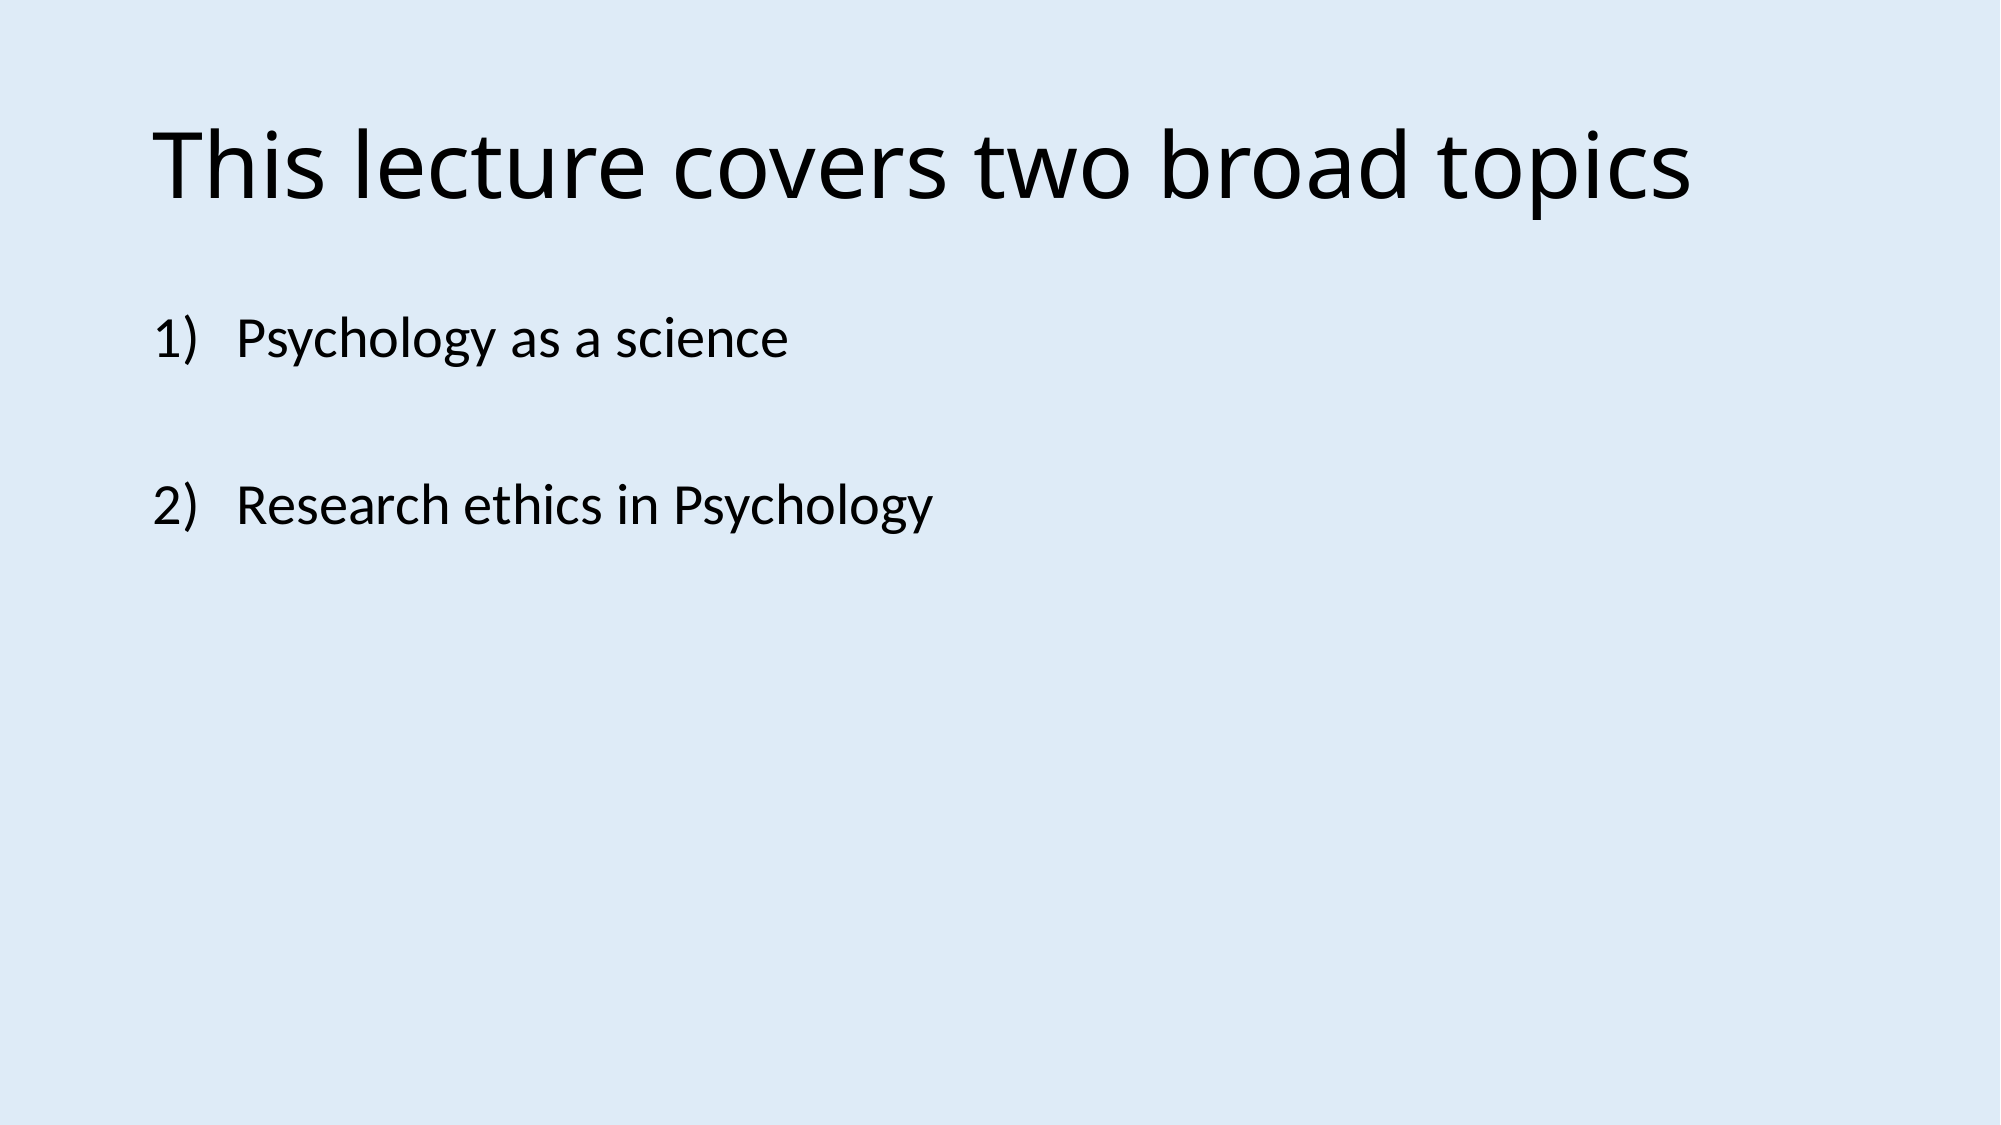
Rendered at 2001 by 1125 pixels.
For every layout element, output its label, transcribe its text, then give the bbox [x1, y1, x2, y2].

title This lecture covers two broad topics [137, 59, 1863, 278]
list Psychology as a science Research ethics in Psychology [137, 299, 1863, 1014]
